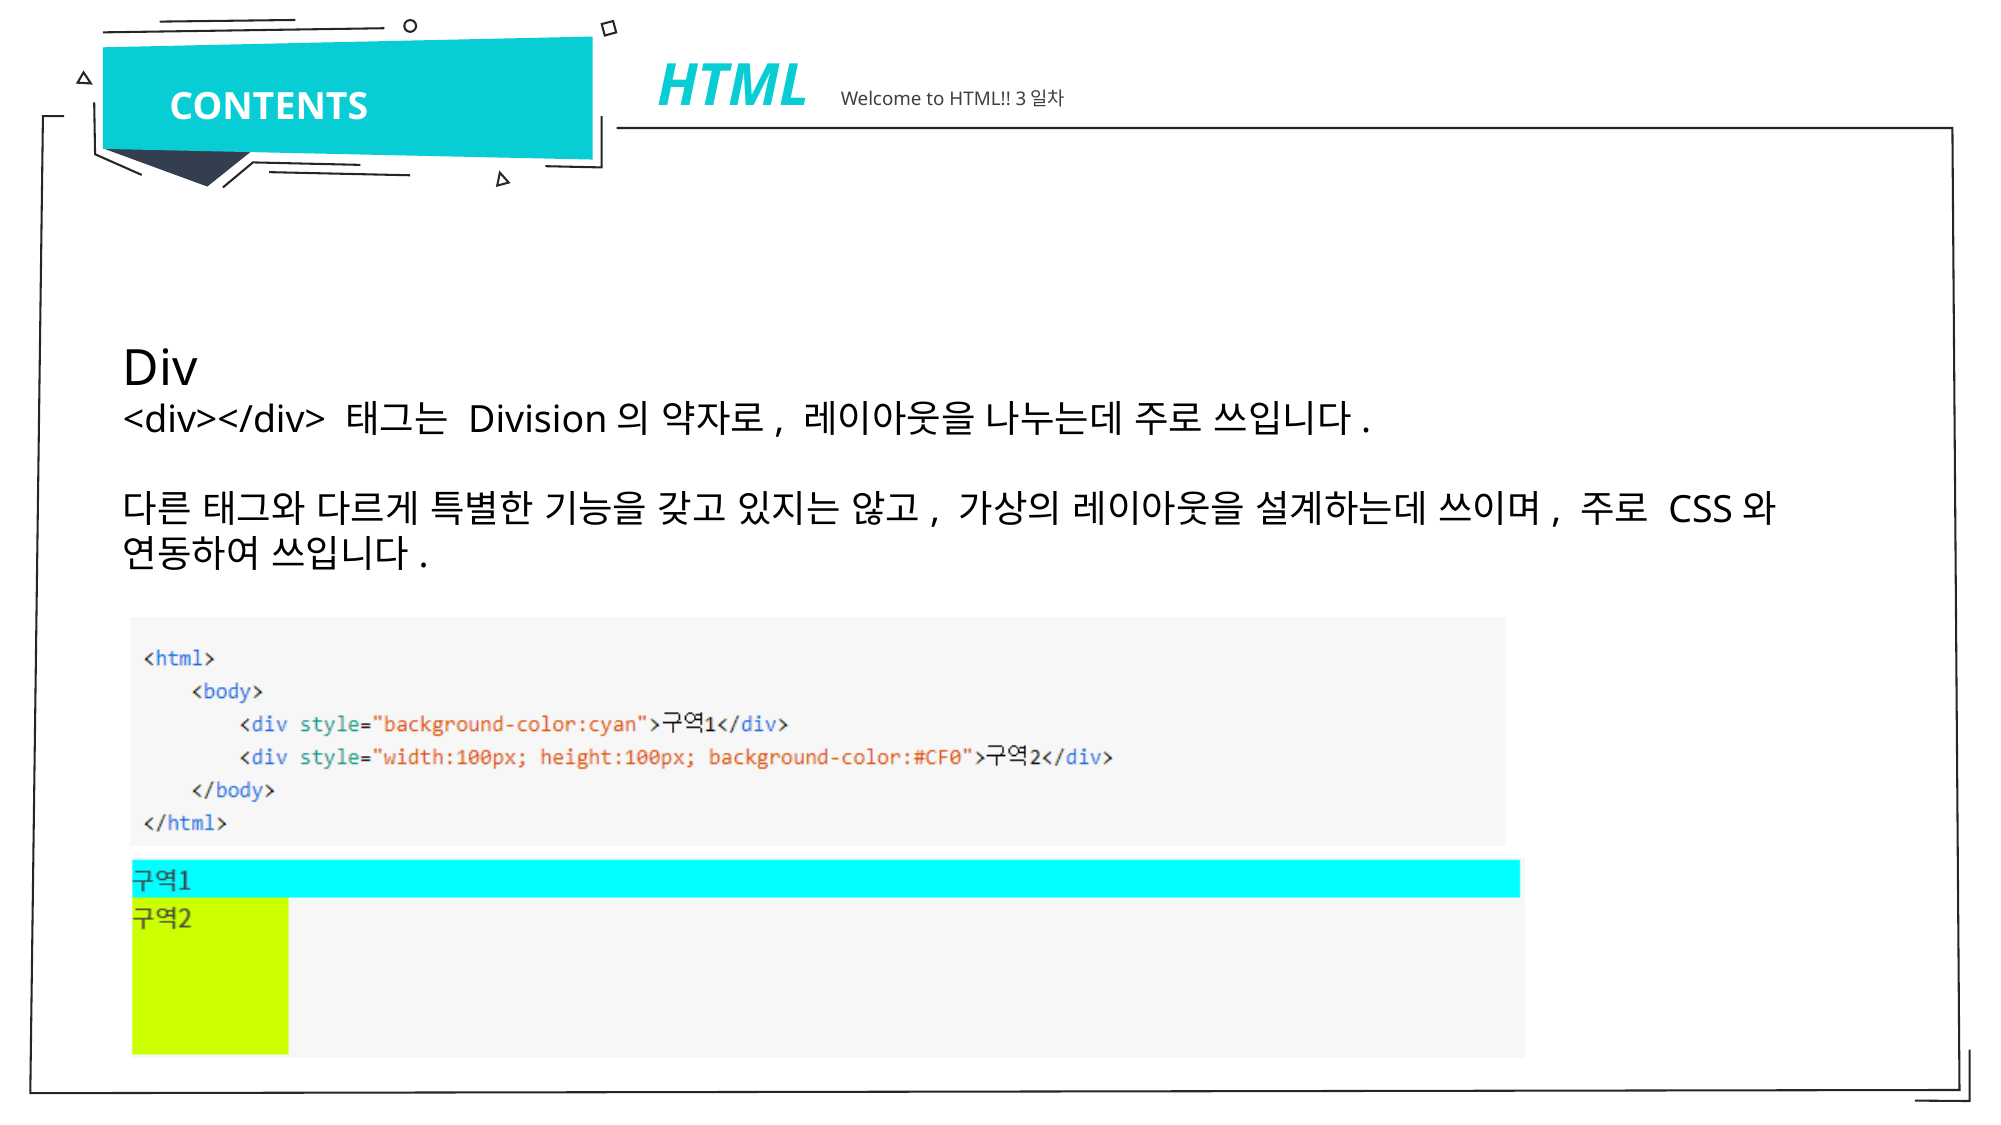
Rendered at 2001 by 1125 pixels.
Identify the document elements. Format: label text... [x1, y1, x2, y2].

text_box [79, 19, 615, 188]
picture [131, 857, 1525, 1058]
picture [130, 617, 1506, 847]
text_box HTML Welcome to HTML!! 3일차 [642, 5, 1867, 116]
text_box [30, 116, 1970, 1102]
